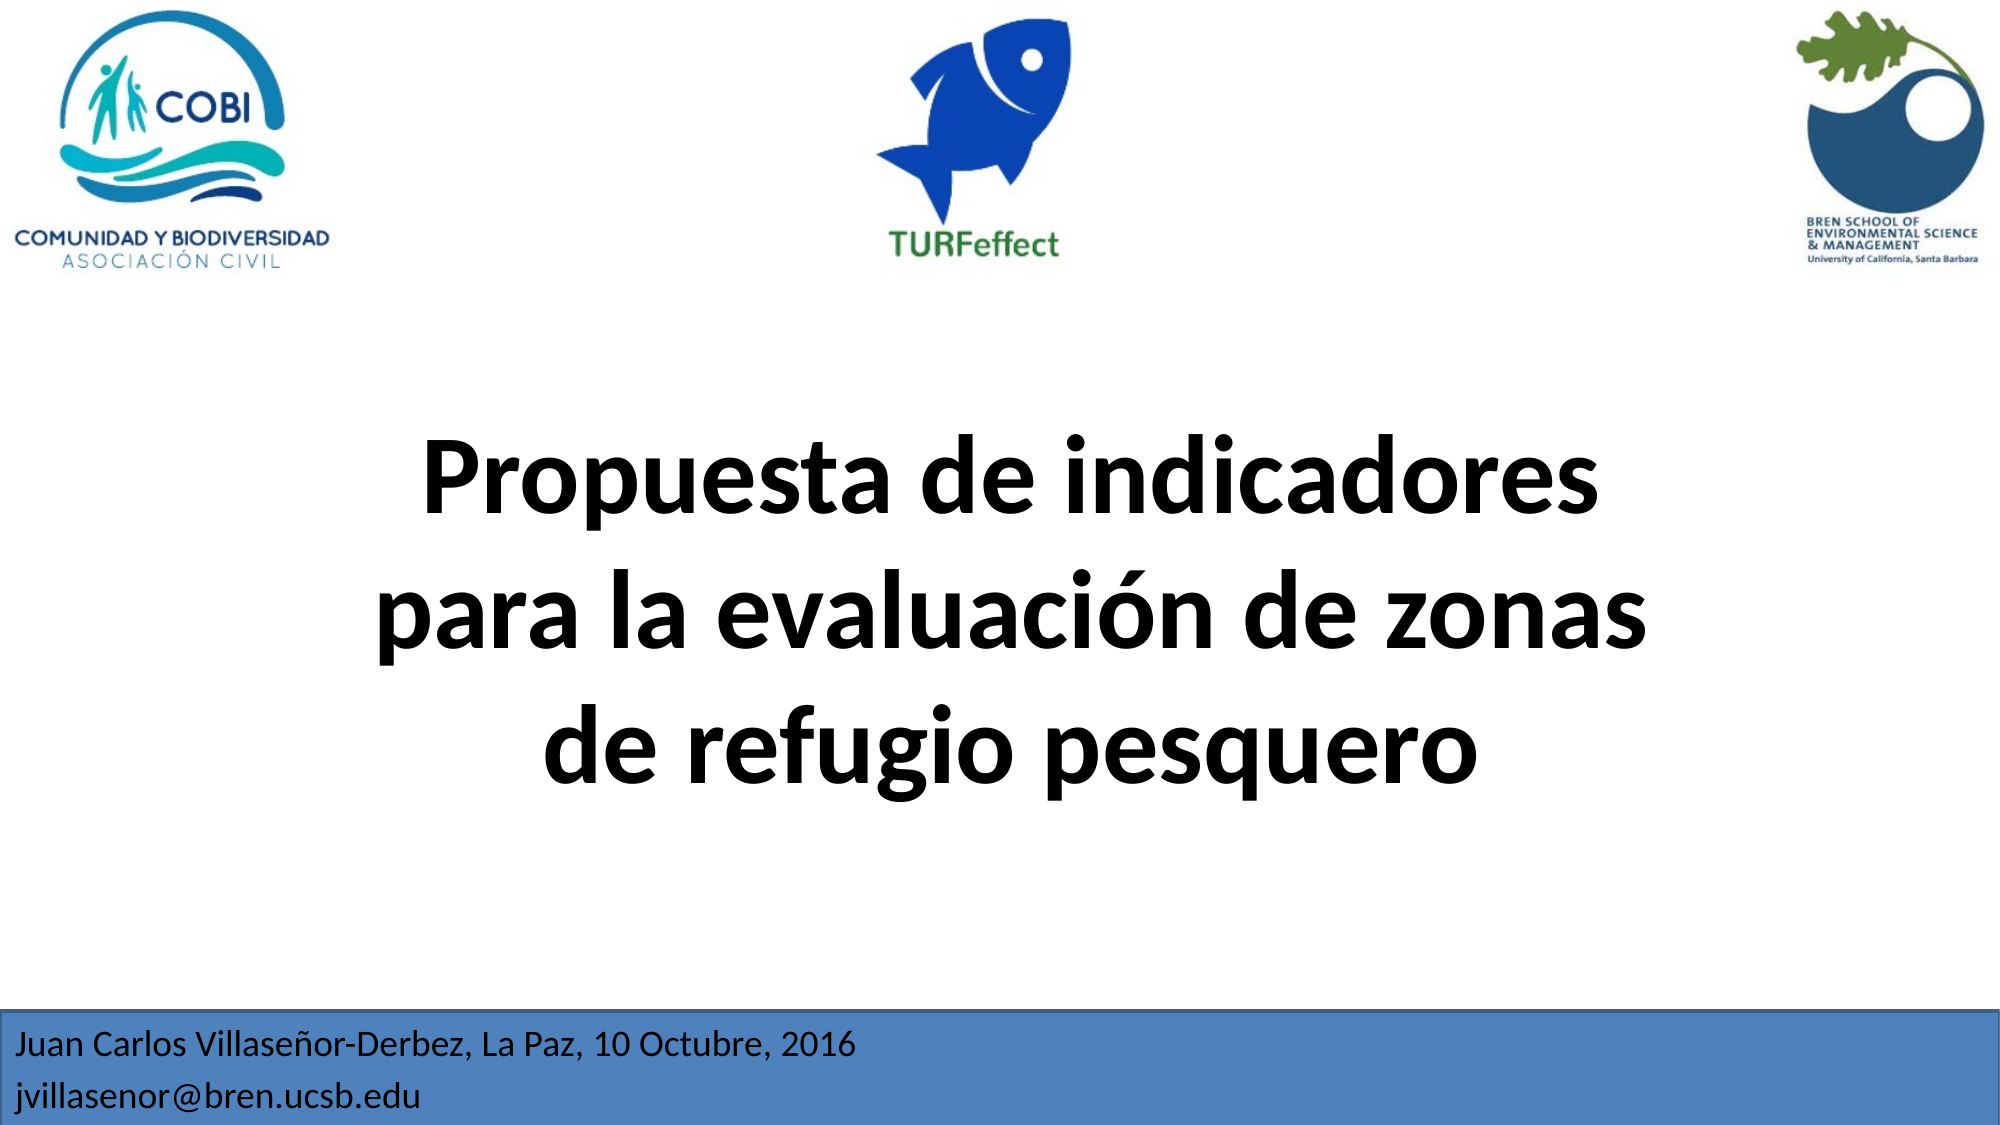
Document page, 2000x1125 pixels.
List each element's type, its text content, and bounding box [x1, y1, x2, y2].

picture [1787, 1, 1993, 280]
picture [7, 2, 336, 280]
title Propuesta de indicadores para la evaluación de zonas de refugio pesquero [302, 408, 1721, 799]
subtitle Juan Carlos Villaseñor-Derbez, La Paz, 10 Octubre, 2016 jvillasenor@bren.ucsb.edu [0, 1011, 2000, 1125]
picture [857, 0, 1096, 278]
